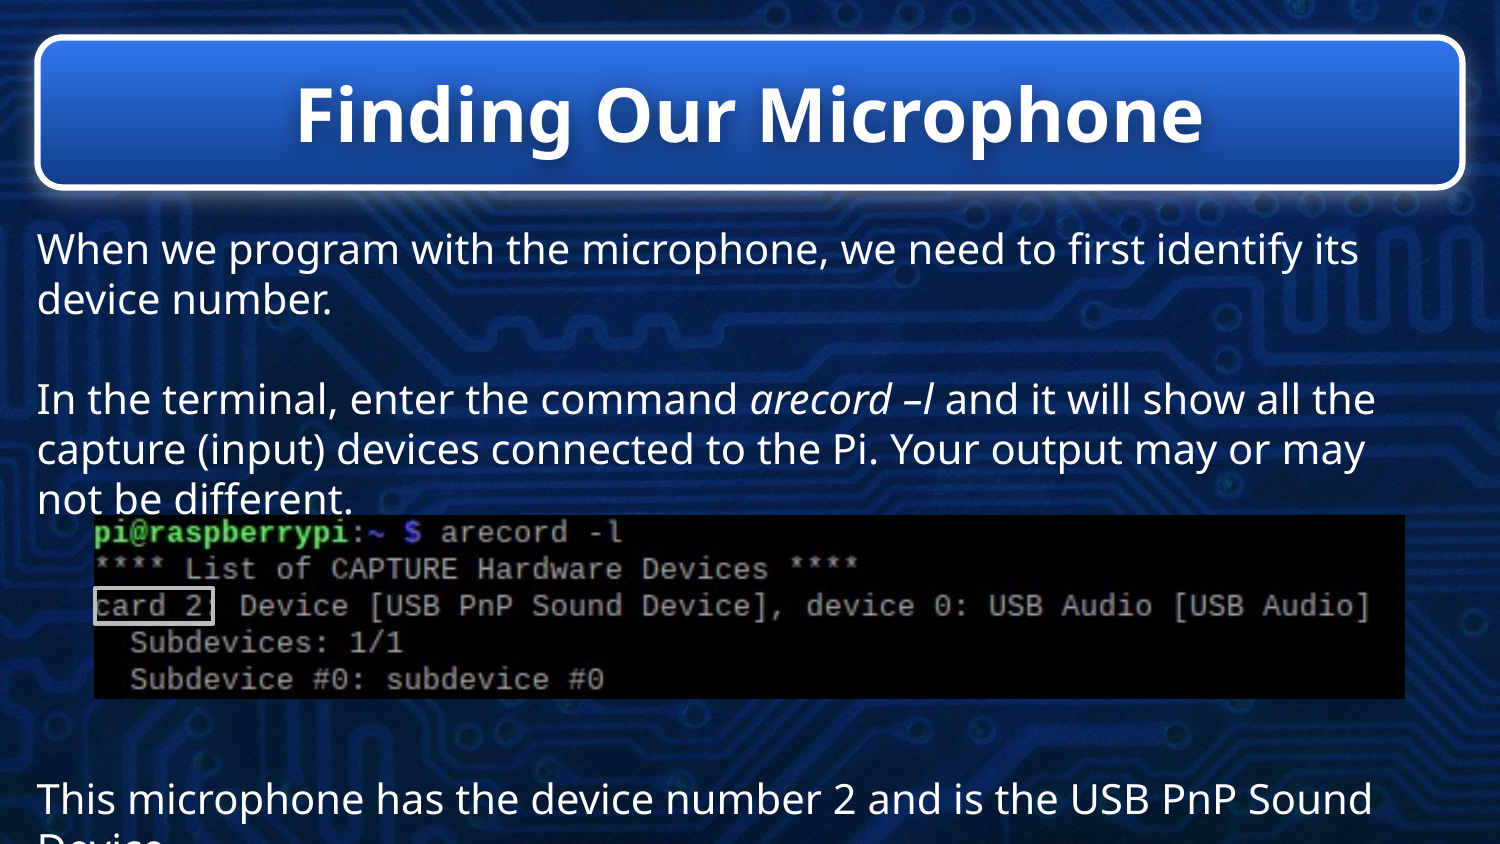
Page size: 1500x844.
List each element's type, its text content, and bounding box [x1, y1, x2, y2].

list When we read from our audio stream, the data from the buffer is read, so we run the for loop until there is no more data in the buffer. To read from the audio stream, we use the read method and tell it how many chunks (samples) to read and save it into a variable data which is appended to a frames list. [31, 63, 1469, 201]
title Finding Our Microphone [75, 56, 1425, 169]
picture [0, 0, 1500, 844]
text_box When we program with the microphone, we need to first identify its device number. In the terminal, enter the command arecord –l and it will show all the capture (input) devices connected to the Pi. Your output may or may not be different. This microphone has the device number 2 and is the USB PnP Sound Device. [21, 207, 1448, 824]
